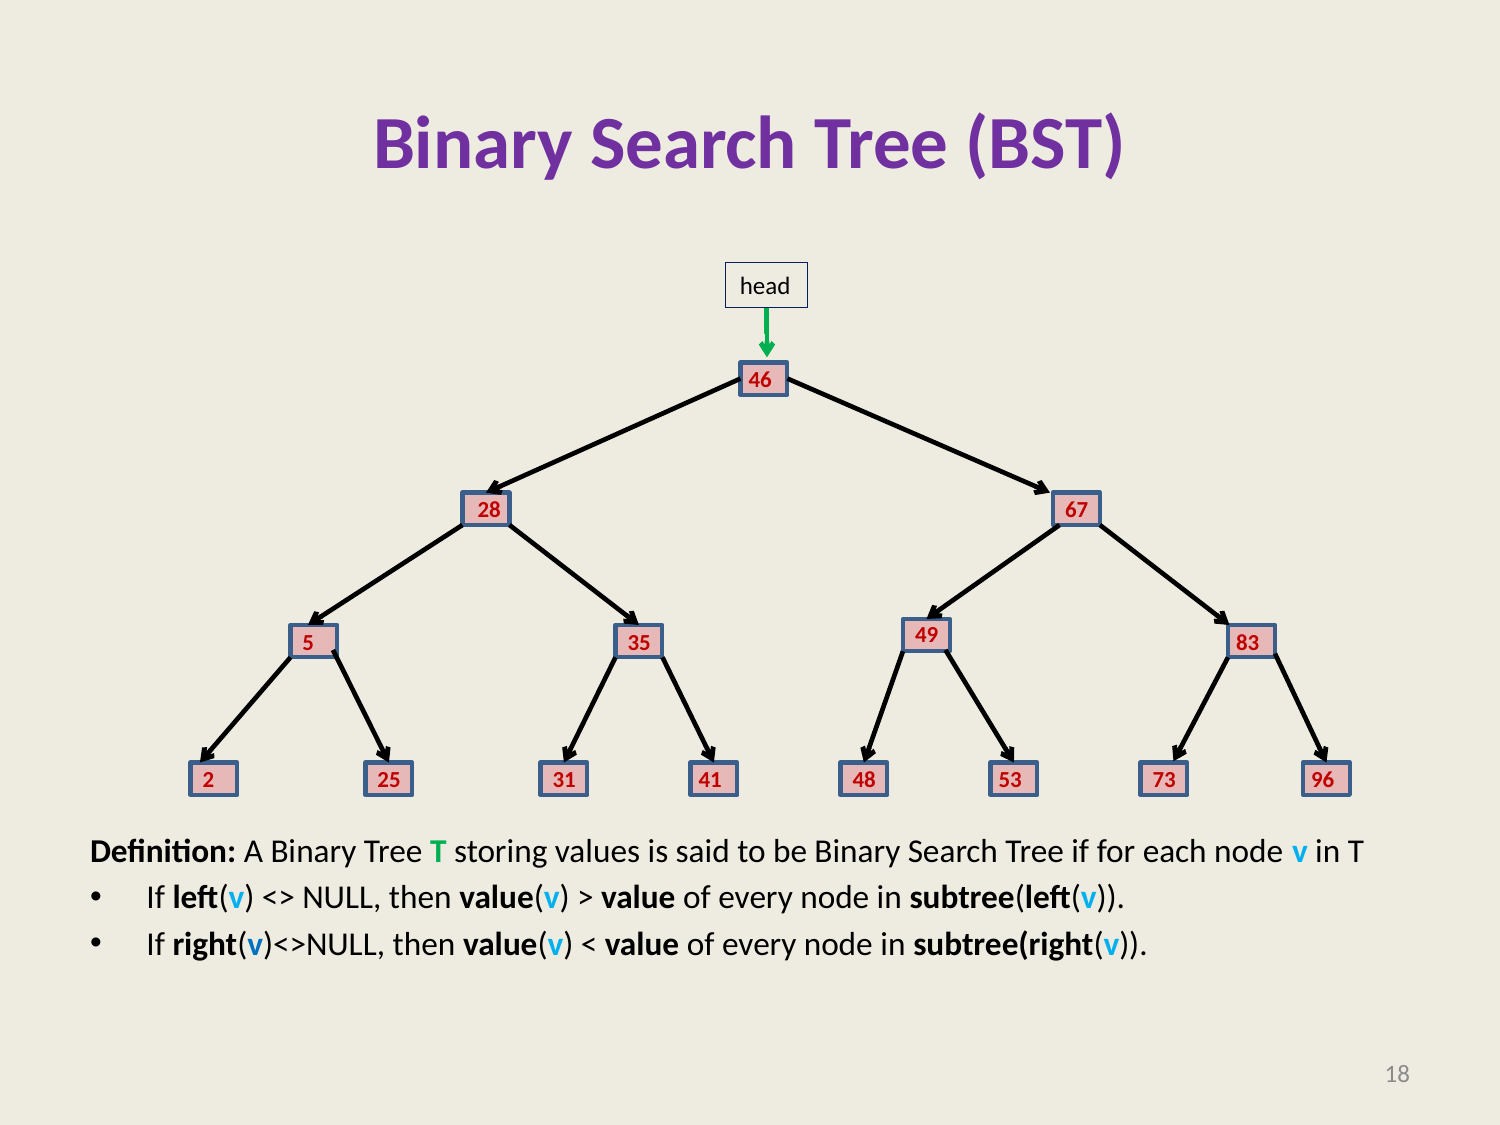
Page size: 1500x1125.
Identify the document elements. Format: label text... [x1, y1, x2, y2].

list Definition: A Binary Tree T storing values is said to be Binary Search Tree if for each node v in T If left(v) <> NULL, then value(v) > value of every node in subtree(left(v)). If right(v)<>NULL, then value(v) < value of every node in subtree(right(v)). [75, 262, 1425, 1038]
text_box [187, 262, 1351, 801]
slide_number 18 [1074, 1042, 1425, 1103]
title Binary Search Tree (BST) [75, 45, 1425, 233]
